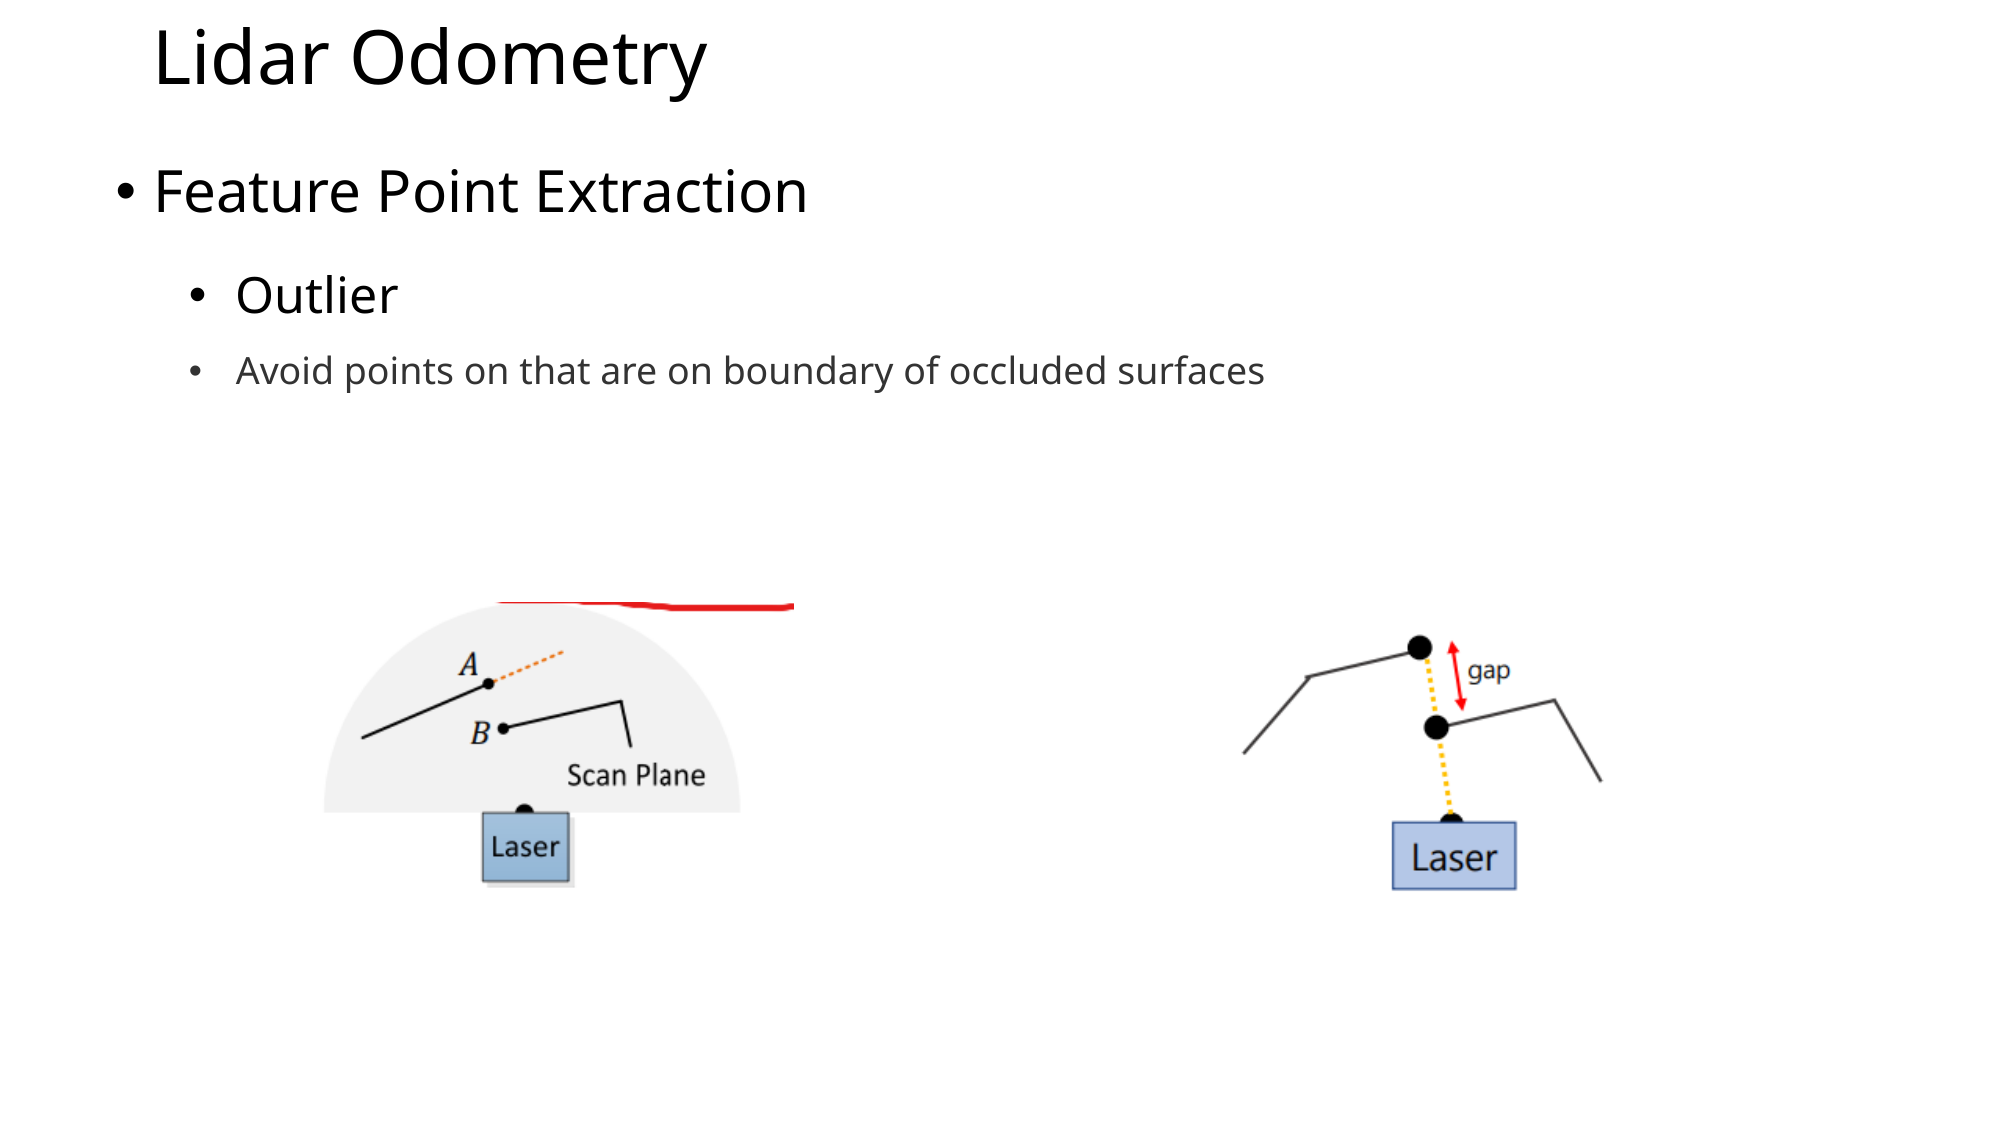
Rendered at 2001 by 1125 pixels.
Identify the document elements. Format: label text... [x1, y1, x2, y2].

text_box Avoid points on that are on boundary of occluded surfaces [174, 340, 1946, 400]
title Lidar Odometry [137, 0, 1863, 122]
picture [1206, 605, 1699, 903]
picture [301, 601, 794, 902]
list Feature Point Extraction [100, 154, 1826, 869]
text_box Outlier [174, 256, 896, 332]
